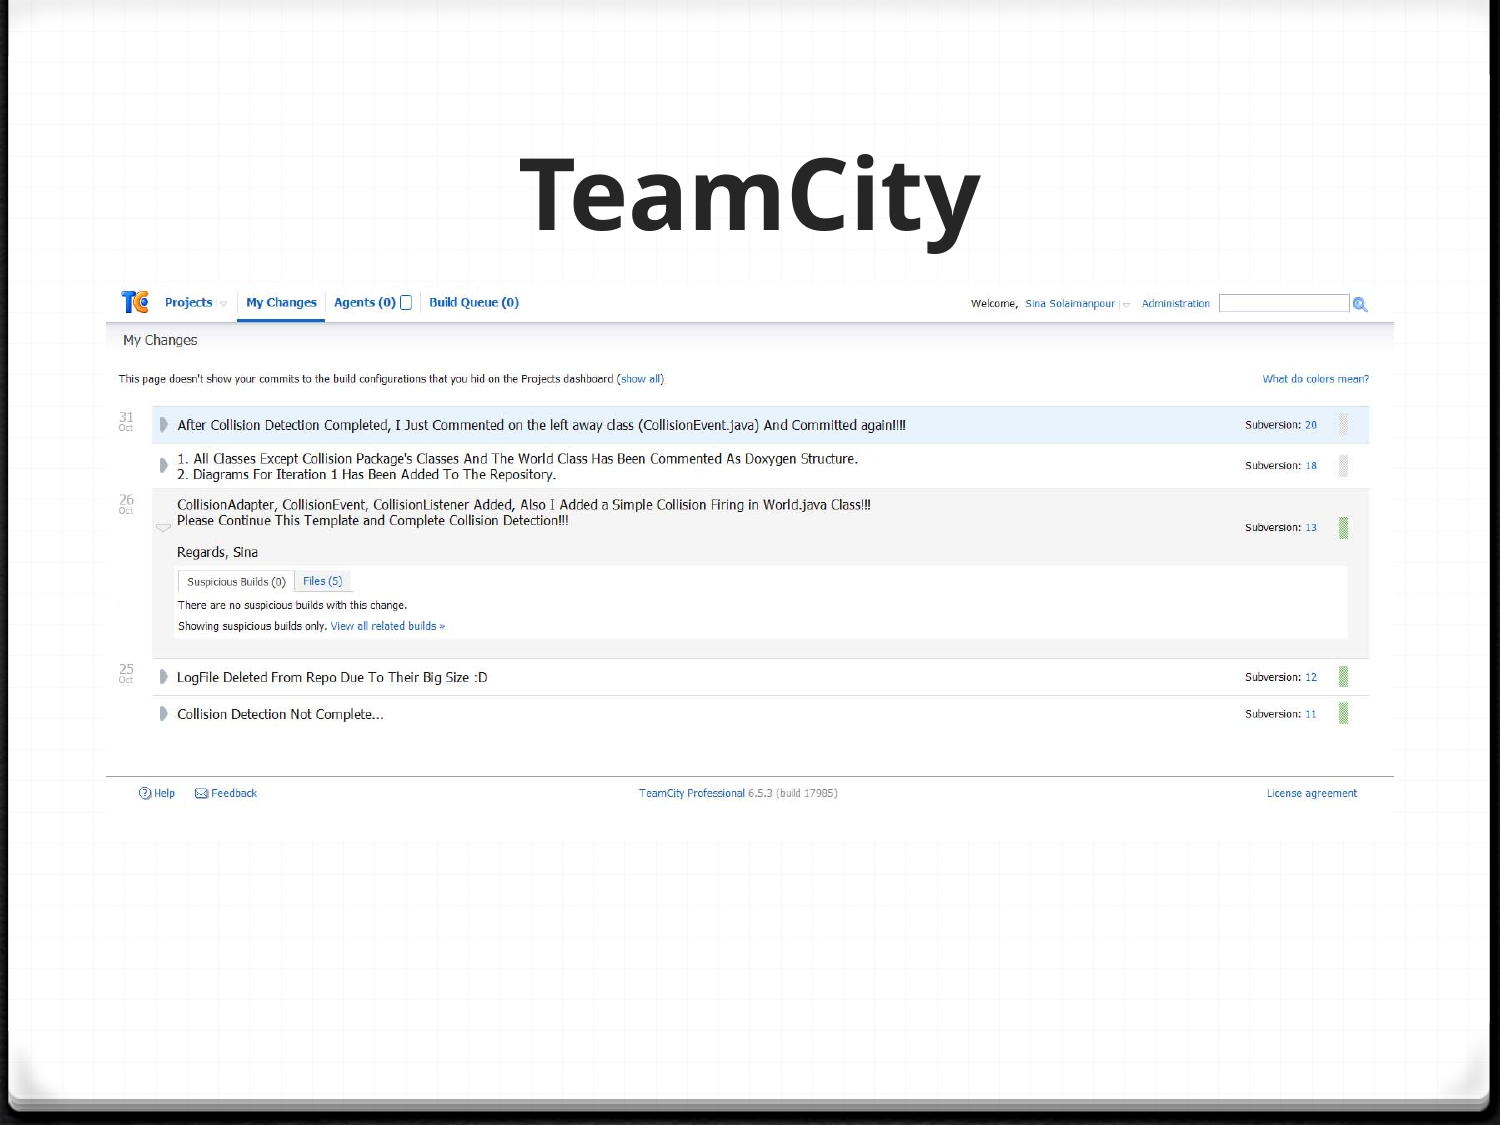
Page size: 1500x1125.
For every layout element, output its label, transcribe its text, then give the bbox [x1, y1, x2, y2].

title TeamCity [90, 71, 1410, 309]
picture [0, 0, 1500, 1125]
